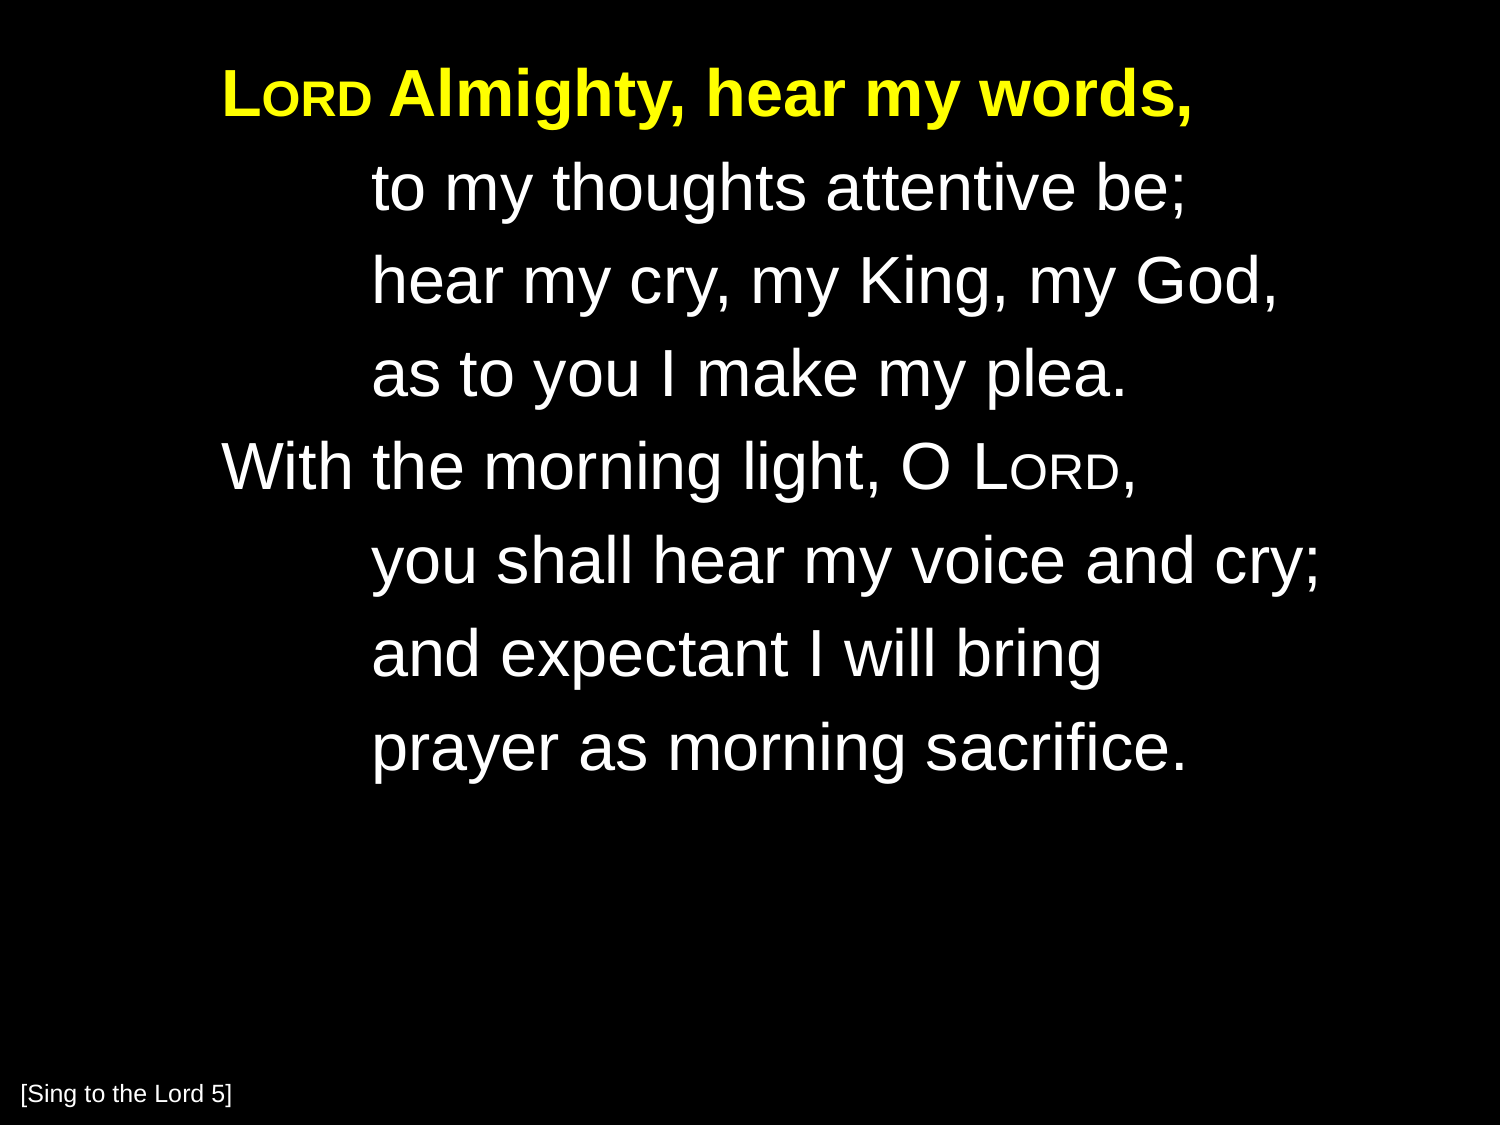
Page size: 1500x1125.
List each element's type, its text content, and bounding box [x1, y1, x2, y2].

list Lord Almighty, hear my words, to my thoughts attentive be; hear my cry, my King, my God, as to you I make my plea. With the morning light, O Lord, you shall hear my voice and cry; and expectant I will bring prayer as morning sacrifice. [0, 42, 1500, 1047]
text_box [Sing to the Lord 5] [5, 1070, 526, 1115]
